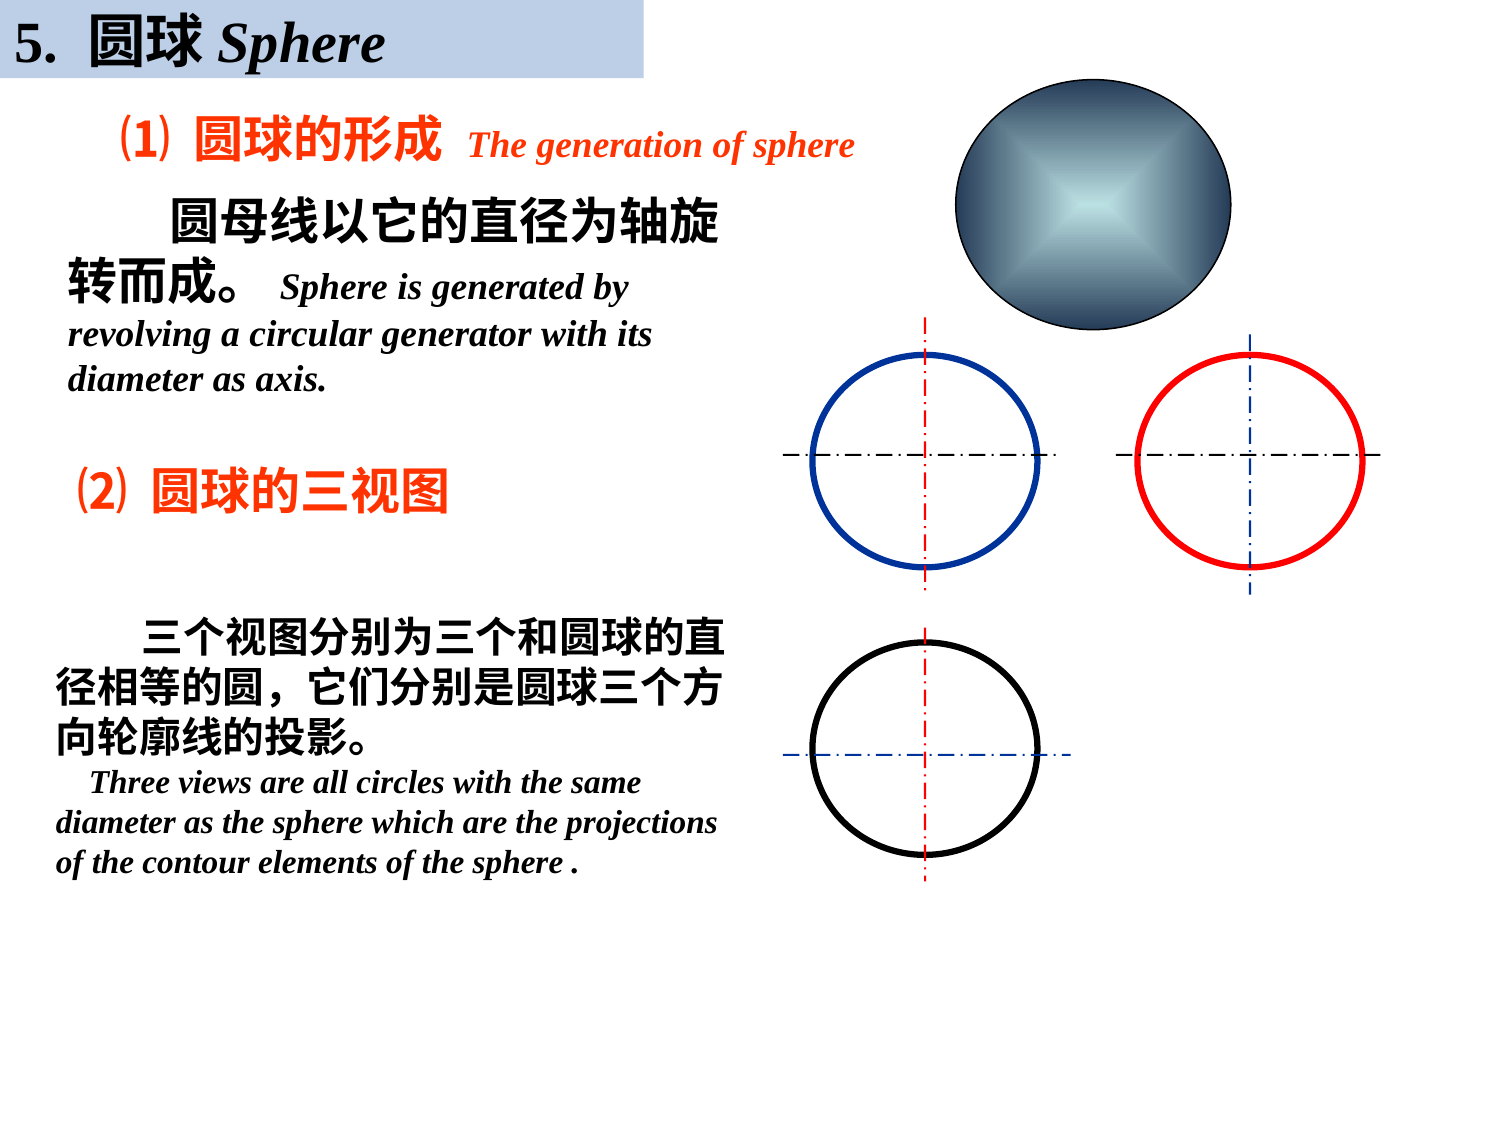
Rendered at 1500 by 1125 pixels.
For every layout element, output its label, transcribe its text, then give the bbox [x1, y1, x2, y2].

text_box ⑴ 圆球的形成 The generation of sphere [25, 100, 951, 175]
text_box [955, 79, 1231, 330]
text_box 三个视图分别为三个和圆球的直径相等的圆，它们分别是圆球三个方向轮廓线的投影。 Three views are all circles with the same diameter as the sphere which are the projections of the contour elements of the sphere . [41, 603, 762, 888]
text_box [1137, 354, 1363, 568]
text_box ⑵ 圆球的三视图 [62, 452, 466, 527]
text_box 圆母线以它的直径为轴旋转而成。Sphere is generated by revolving a circular generator with its diameter as axis. [53, 181, 774, 407]
text_box 5. 圆球Sphere [0, 0, 644, 79]
text_box [812, 354, 1038, 568]
text_box [812, 642, 1038, 855]
